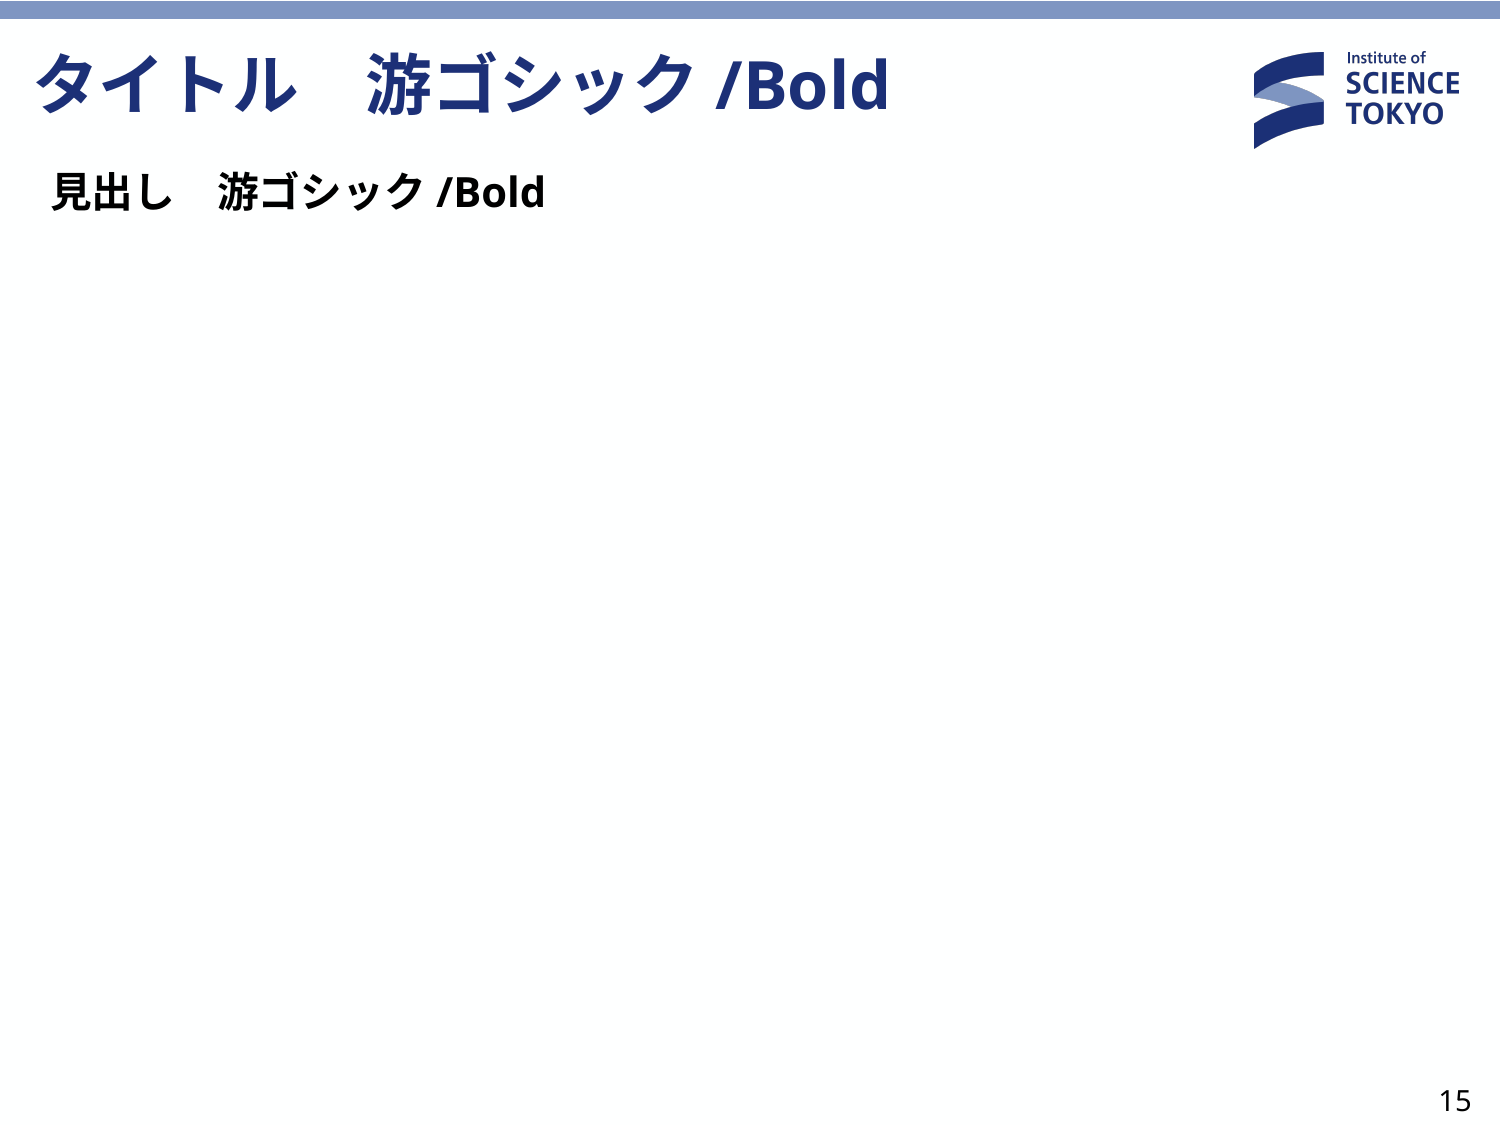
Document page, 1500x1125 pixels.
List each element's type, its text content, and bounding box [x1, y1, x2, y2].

slide_number 15 [1413, 1072, 1487, 1125]
picture [1254, 51, 1459, 149]
list 見出し 游ゴシック/Bold [35, 166, 1459, 1075]
title タイトル 游ゴシック/Bold [17, 44, 1125, 130]
